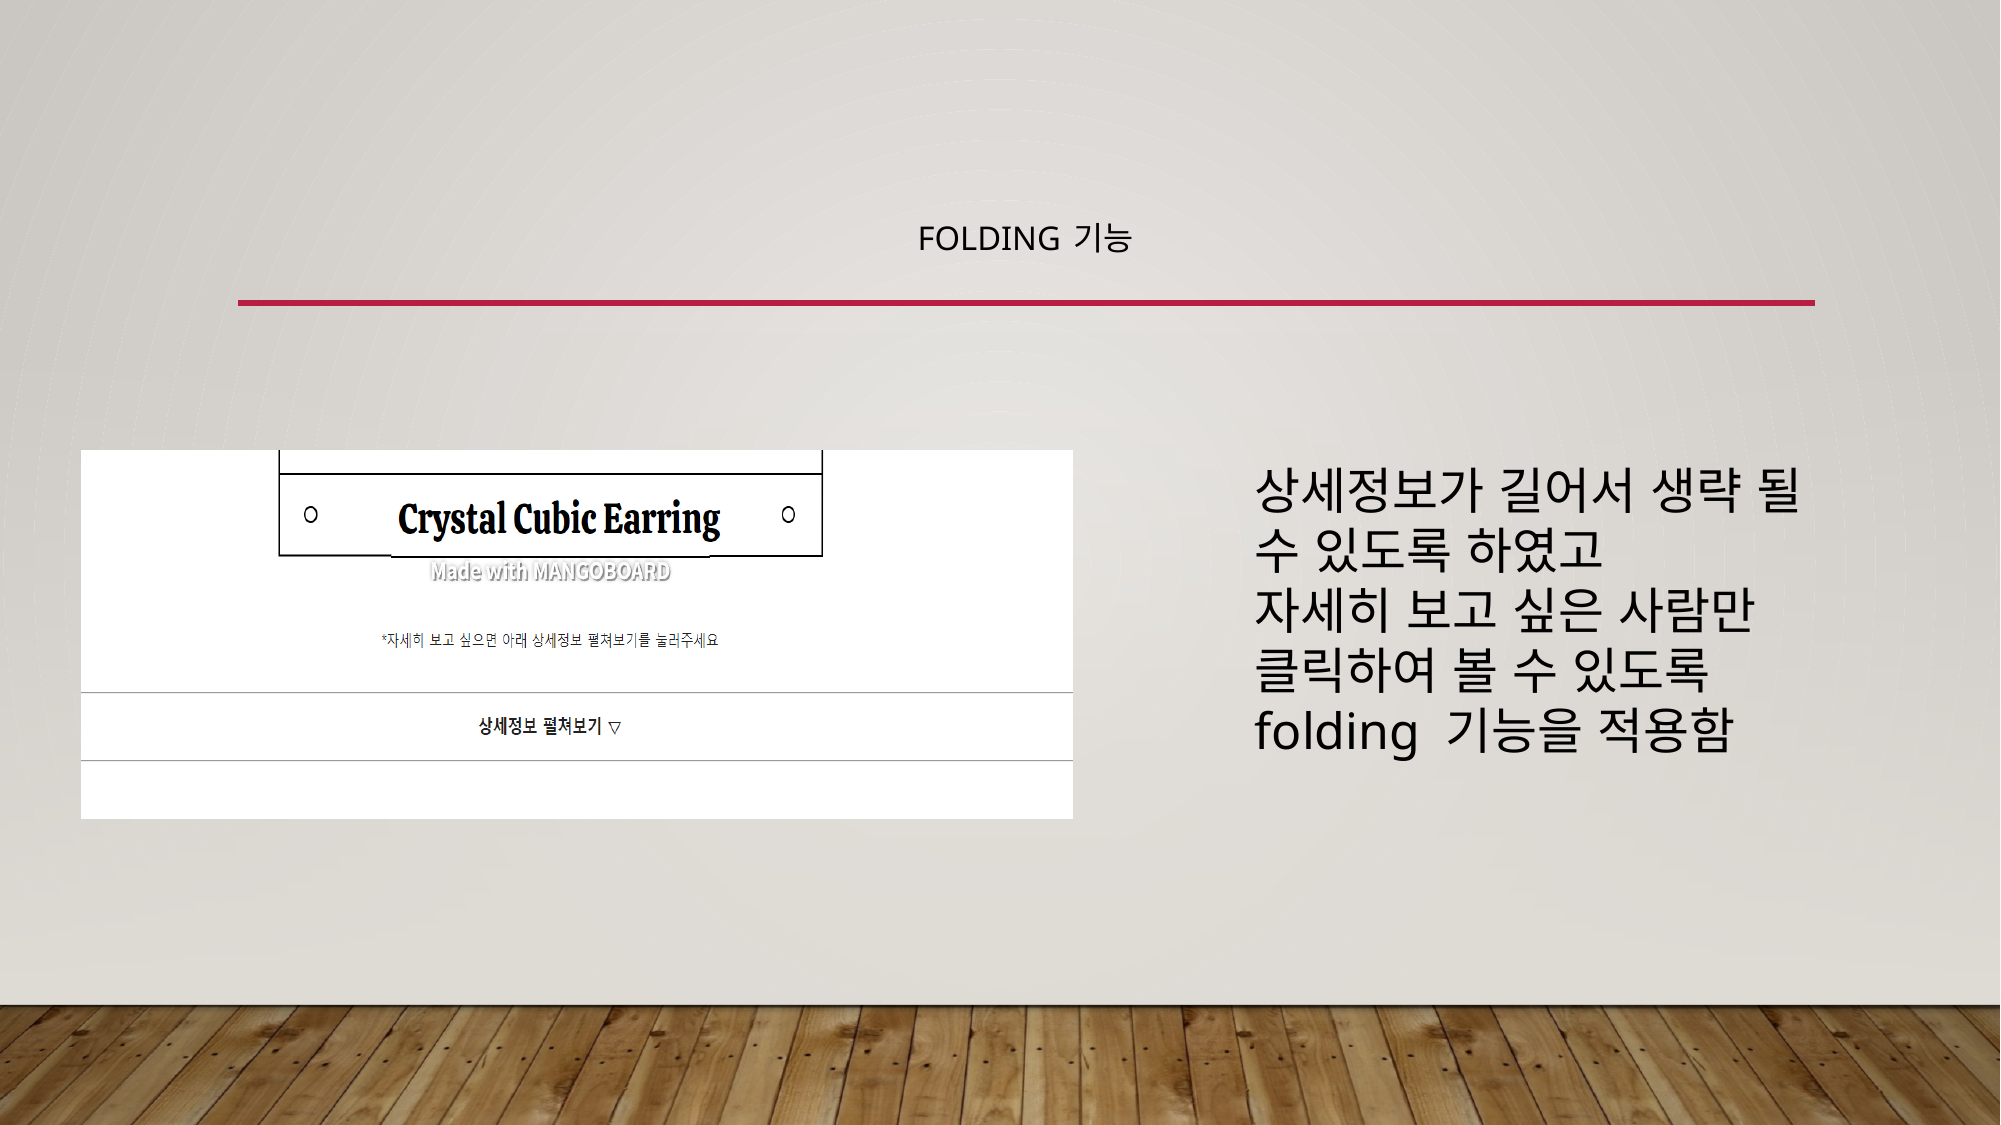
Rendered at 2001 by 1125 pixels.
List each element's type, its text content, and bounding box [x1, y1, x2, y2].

picture [81, 449, 1074, 819]
text_box 상세정보가 길어서 생략 될 수 있도록 하였고 자세히 보고 싶은 사람만 클릭하여 볼 수 있도록 folding 기능을 적용함 [1239, 451, 1868, 767]
title Folding 기능 [238, 214, 1814, 305]
picture [0, 1005, 2000, 1125]
